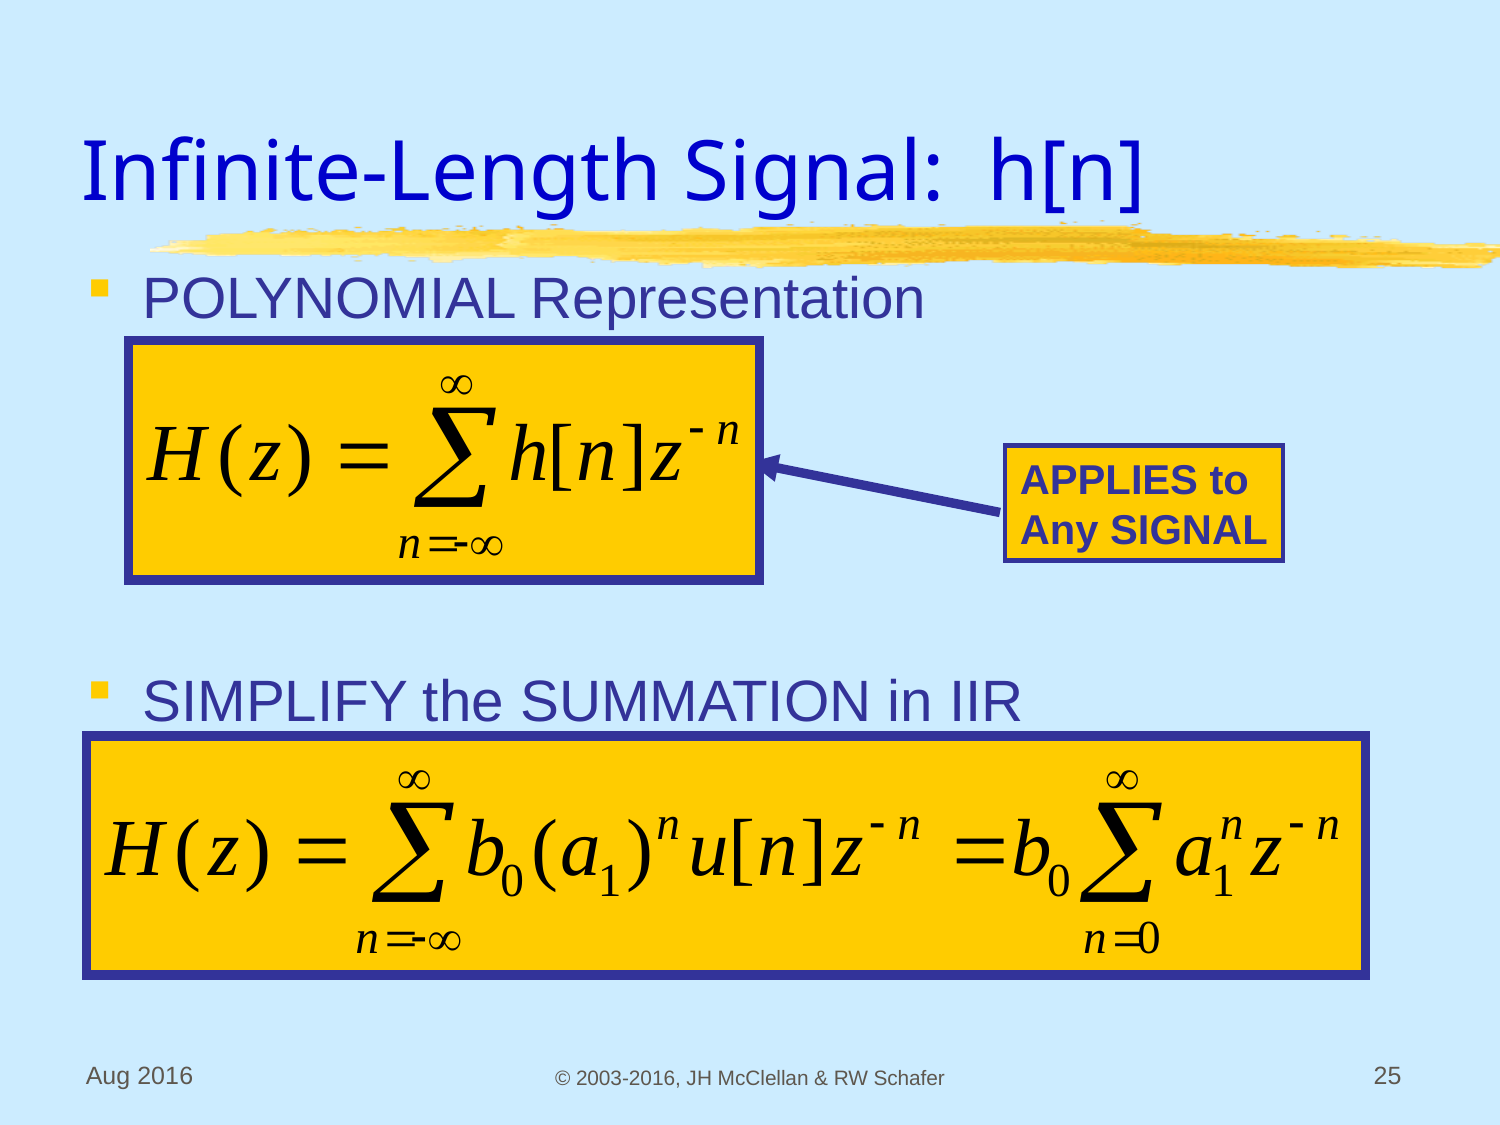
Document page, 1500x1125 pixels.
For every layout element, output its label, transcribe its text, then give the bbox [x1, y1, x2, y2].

title Infinite-Length Signal: h[n] [66, 37, 1342, 226]
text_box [90, 740, 1361, 971]
slide_number 25 [1103, 1021, 1417, 1098]
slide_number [70, 1021, 384, 1098]
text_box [133, 344, 755, 576]
picture [150, 215, 1500, 279]
list POLYNOMIAL Representation SIMPLIFY the SUMMATION in IIR [71, 252, 1414, 938]
footer © 2003-2016, JH McClellan & RW Schafer [512, 1021, 988, 1098]
text_box APPLIES to Any SIGNAL [1005, 445, 1284, 561]
